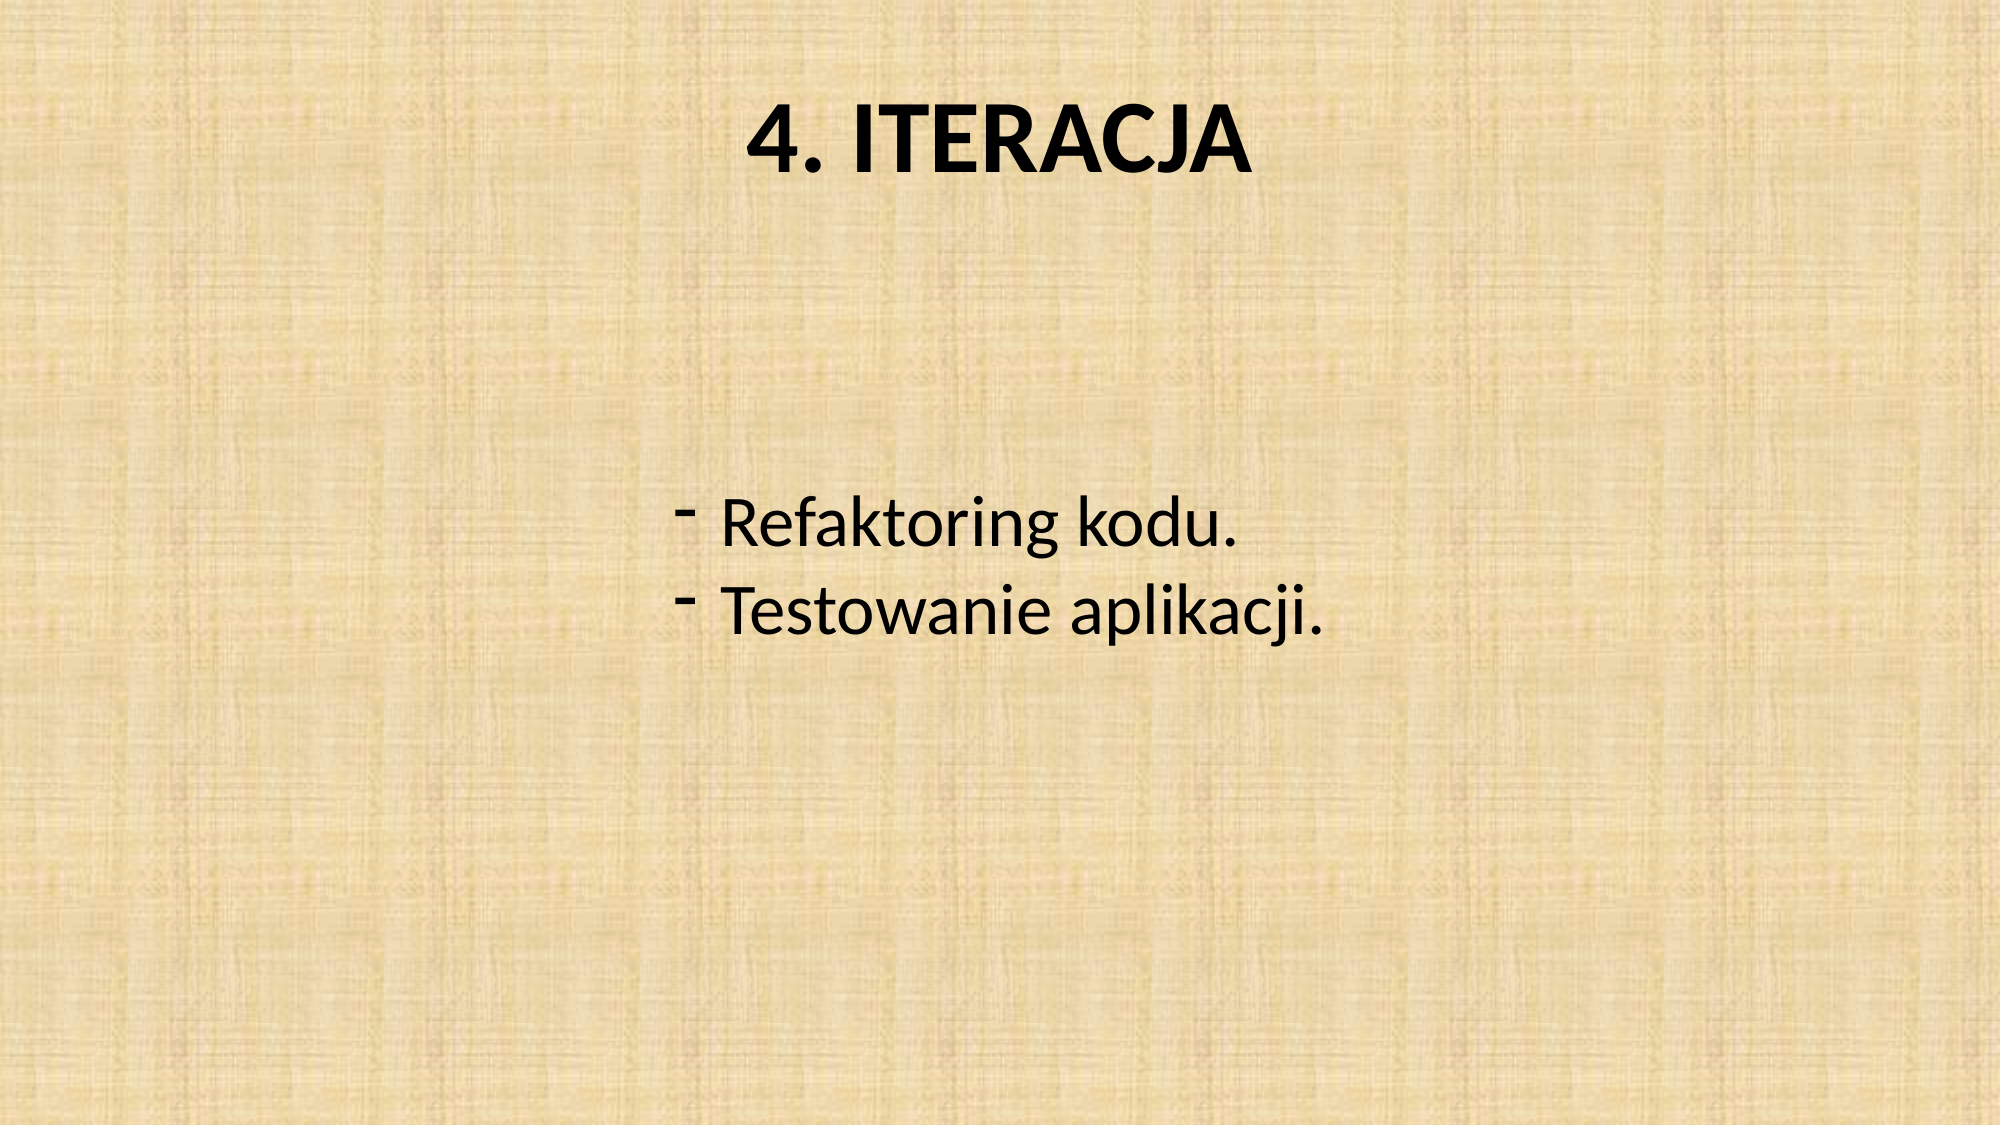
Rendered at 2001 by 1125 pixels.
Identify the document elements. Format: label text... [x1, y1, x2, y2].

text_box 4. ITERACJA [731, 60, 1268, 201]
text_box Refaktoring kodu. Testowanie aplikacji. [658, 466, 1342, 657]
